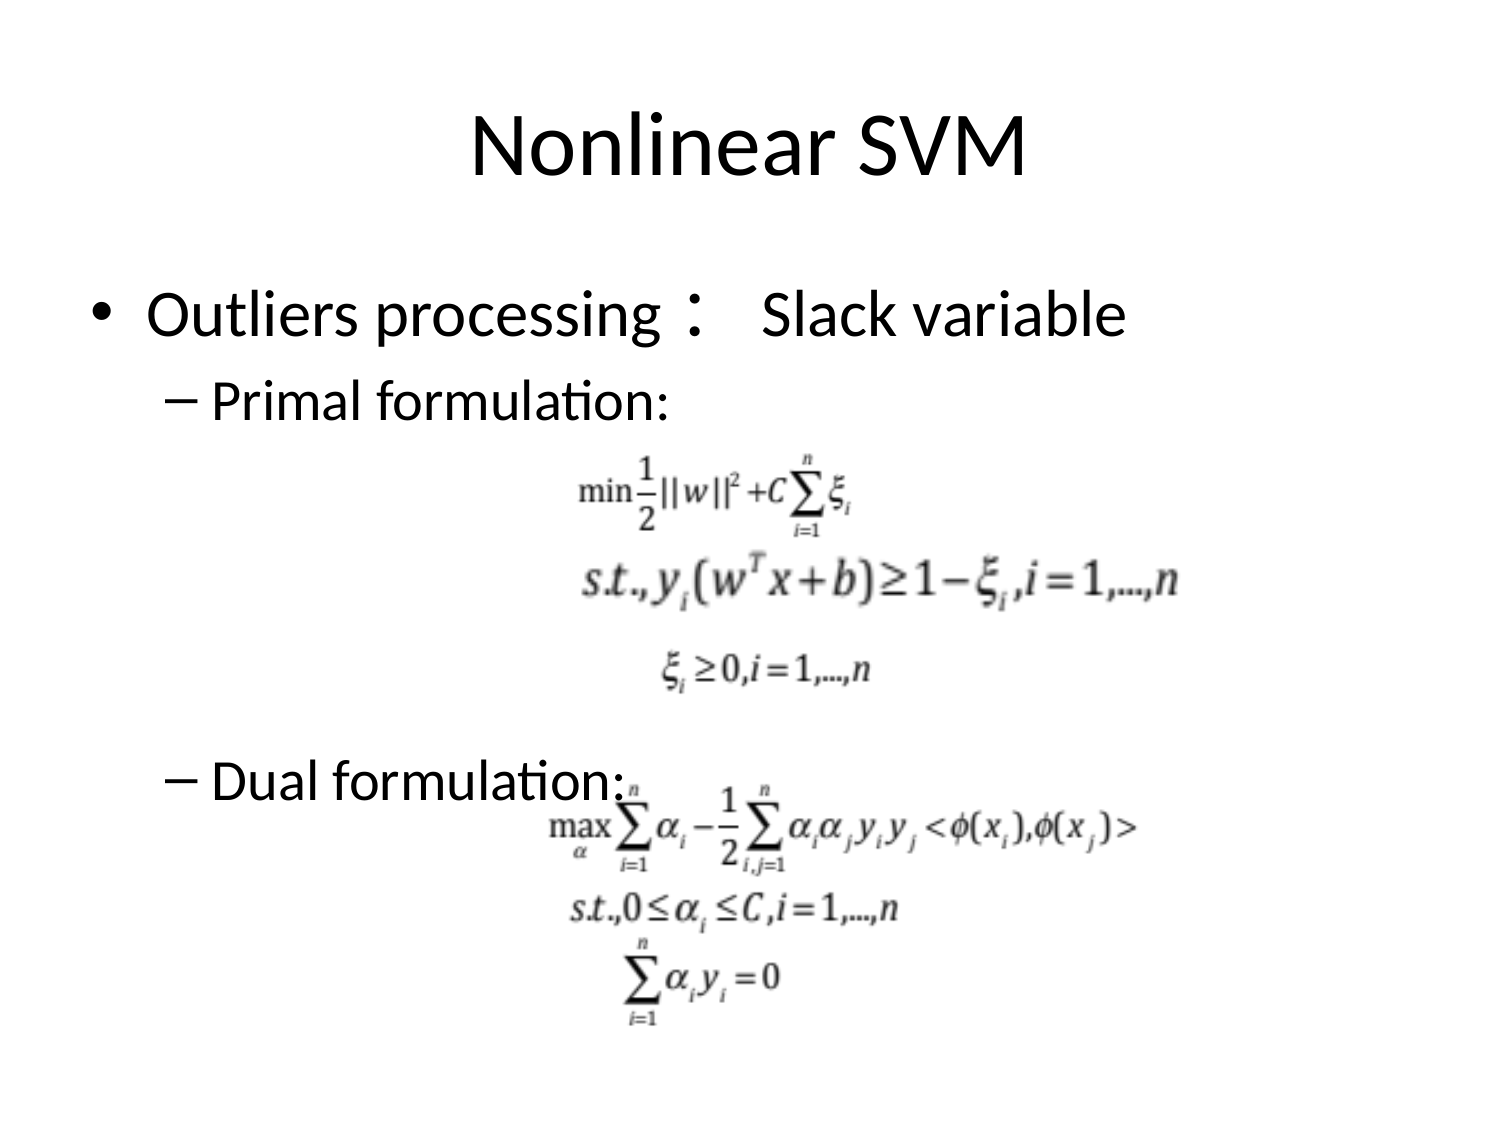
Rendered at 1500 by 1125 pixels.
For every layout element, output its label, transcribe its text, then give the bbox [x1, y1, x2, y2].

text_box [656, 634, 873, 700]
title Nonlinear SVM [75, 45, 1425, 233]
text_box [544, 768, 1141, 882]
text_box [574, 439, 856, 535]
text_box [576, 535, 1184, 619]
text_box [565, 873, 900, 940]
list Outliers processing：Slack variable Primal formulation: Dual formulation: [75, 262, 1425, 1005]
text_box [619, 922, 784, 1029]
